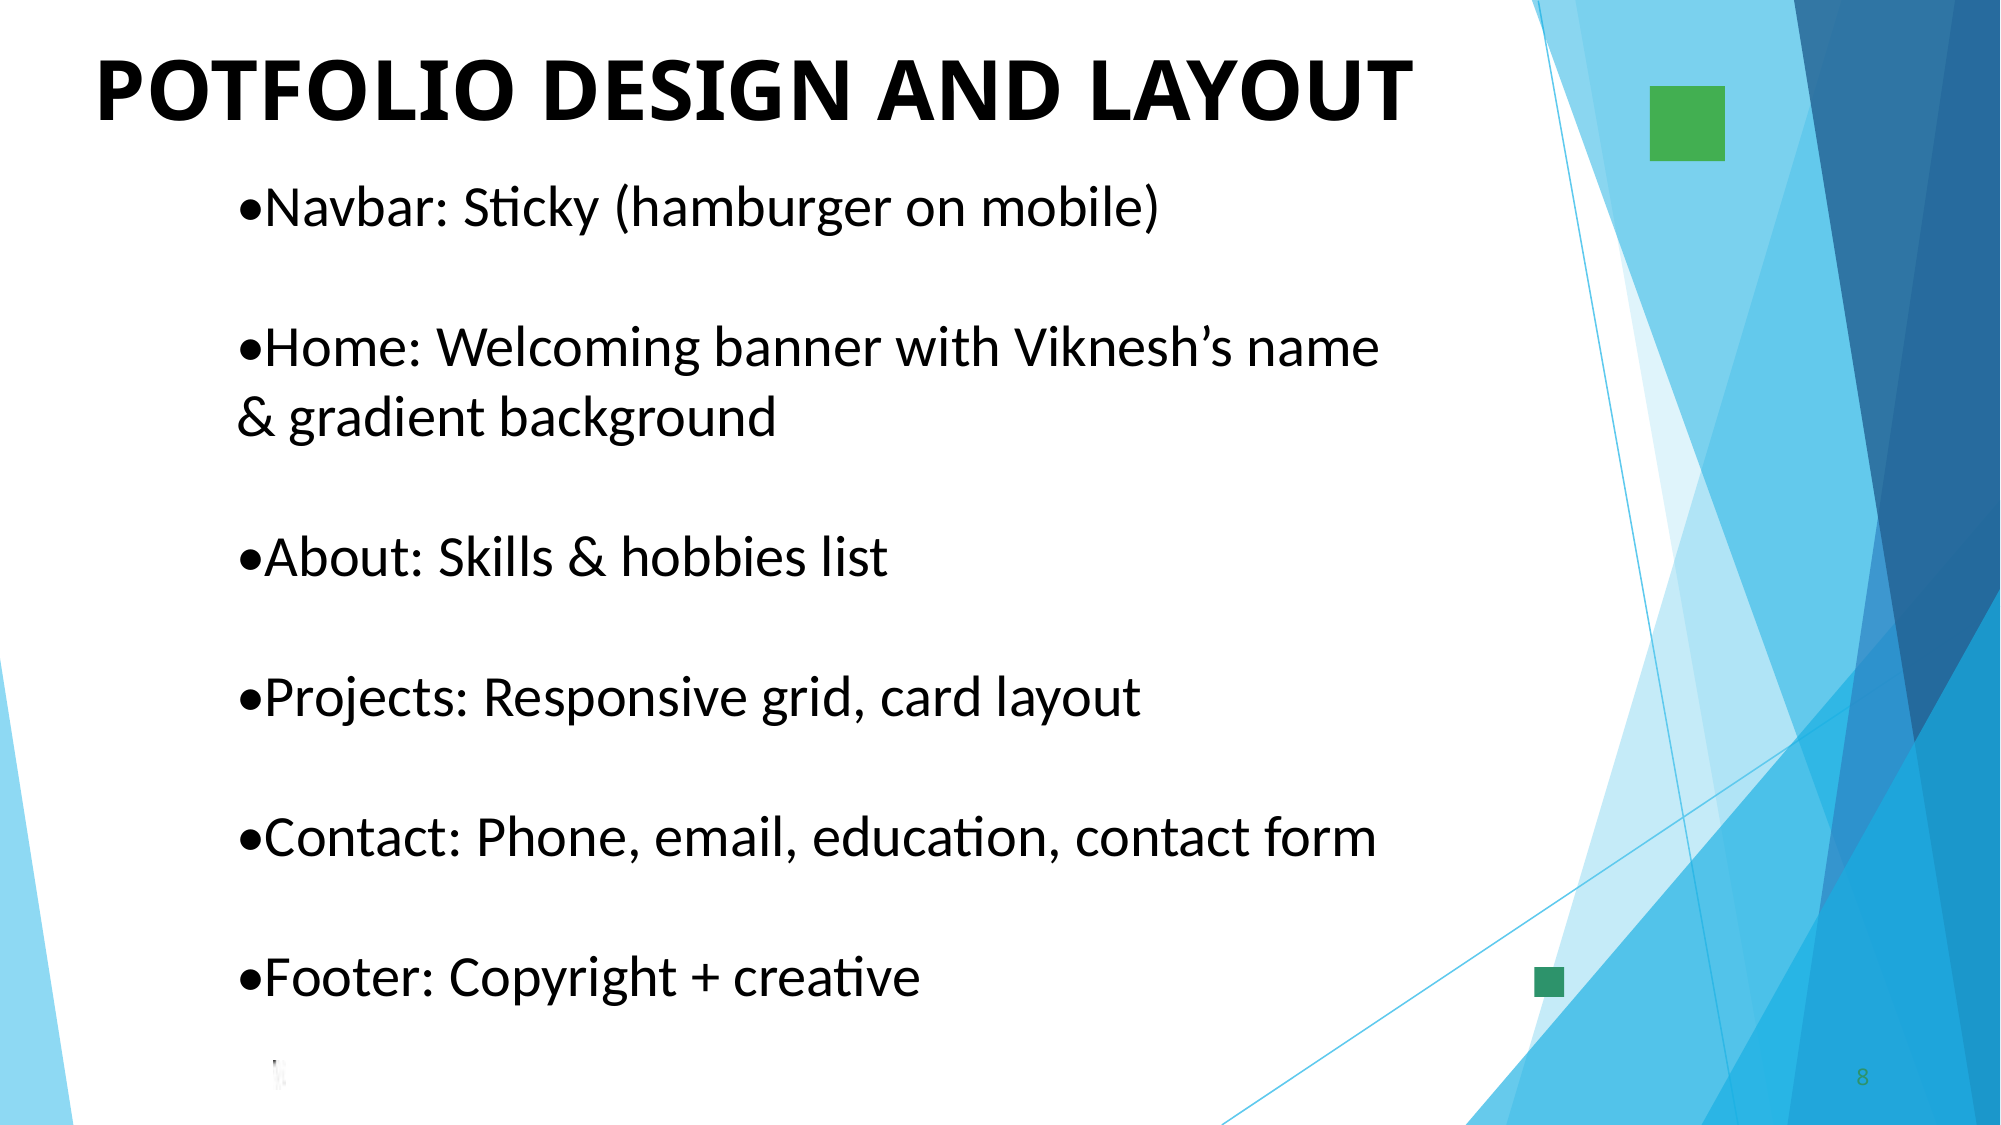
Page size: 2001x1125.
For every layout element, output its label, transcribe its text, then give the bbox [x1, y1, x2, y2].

text_box [1534, 967, 1565, 997]
text_box POTFOLIO DESIGN AND LAYOUT [91, 34, 1535, 137]
text_box [1649, 86, 1725, 162]
text_box 8 [1849, 1061, 1888, 1095]
text_box •Navbar: Sticky (hamburger on mobile) •Home: Welcoming banner with Viknesh’s name & gradient background •About: Skills & hobbies list •Projects: Responsive grid, card layout •Contact: Phone, email, education, contact form •Footer: Copyright + creative [221, 161, 1405, 1016]
picture [273, 1060, 287, 1091]
